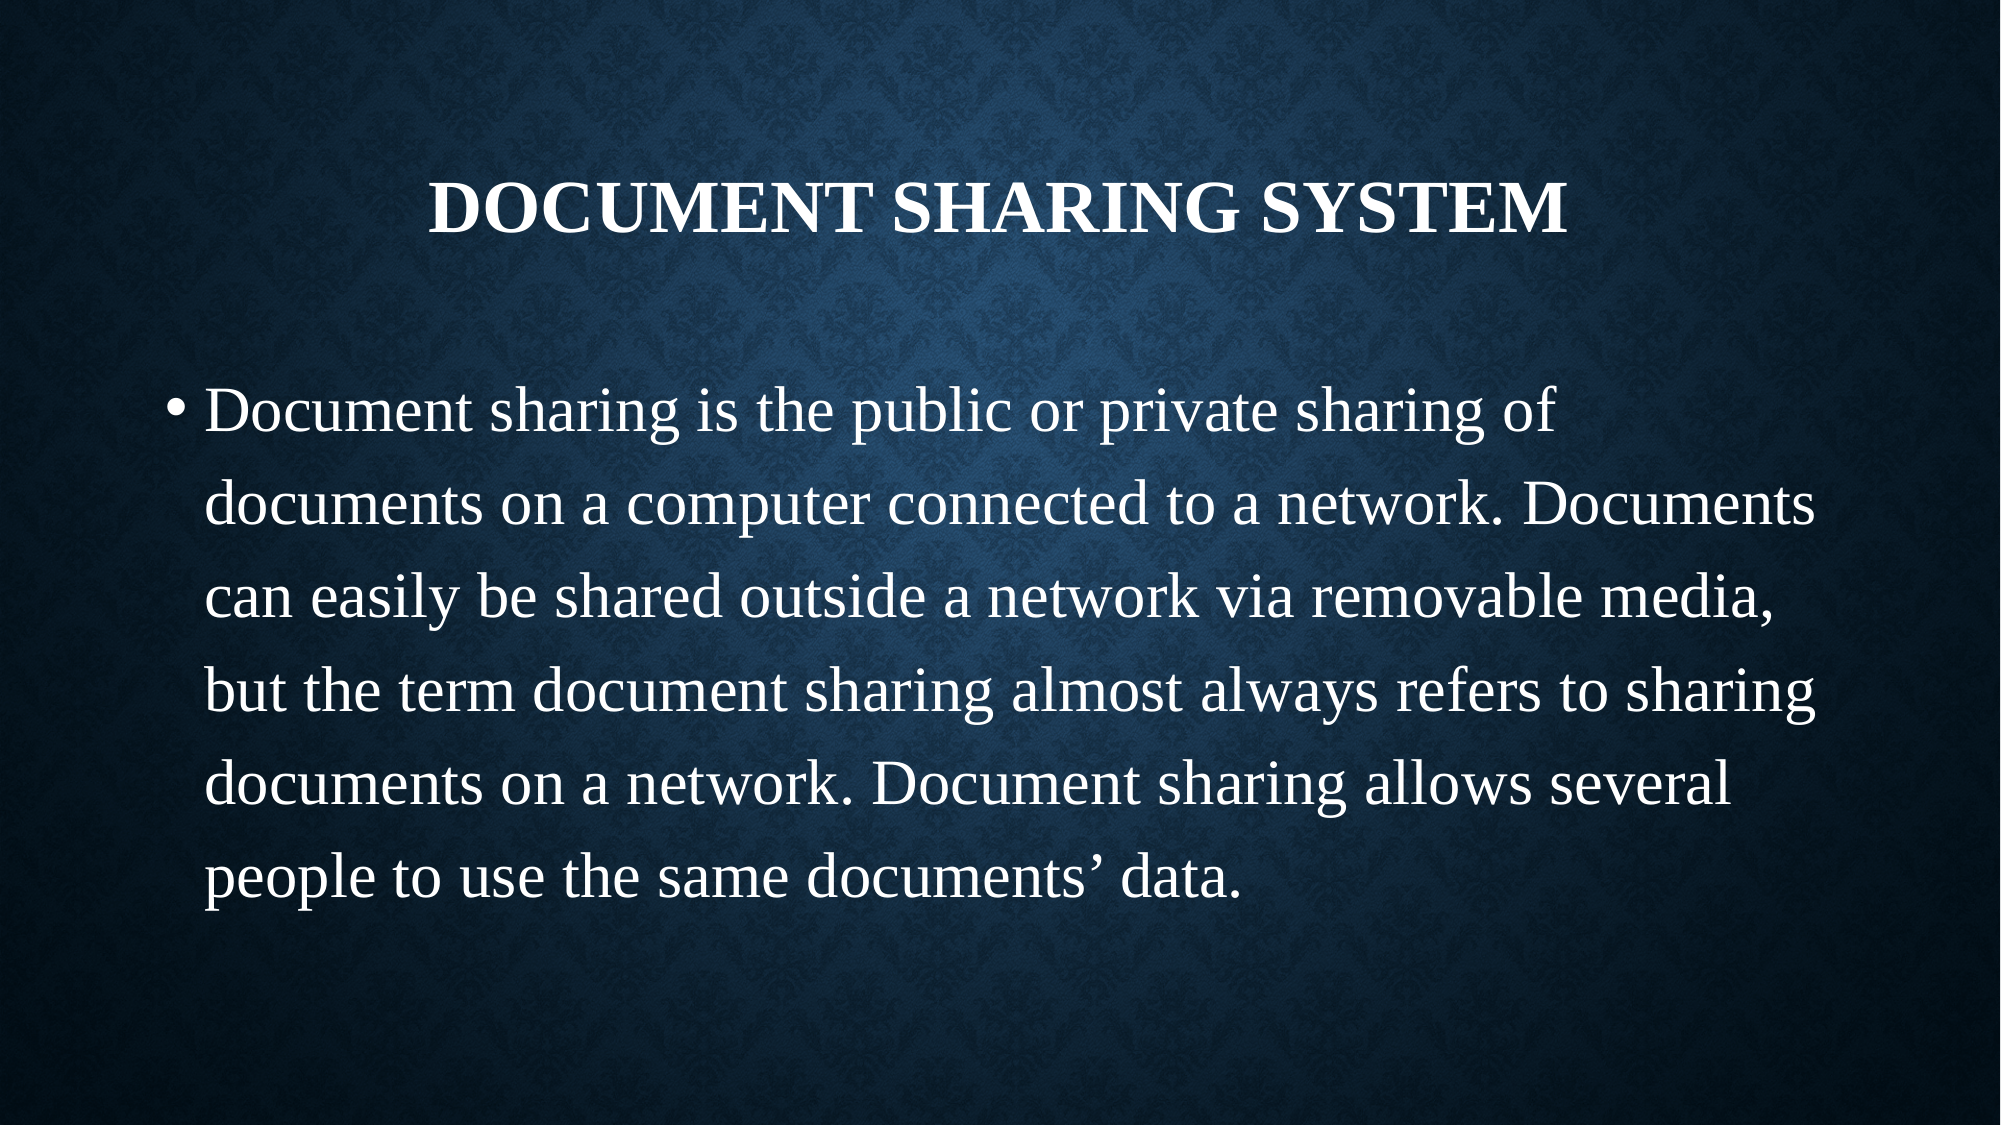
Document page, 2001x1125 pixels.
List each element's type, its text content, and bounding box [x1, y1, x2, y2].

title document sharing system [149, 99, 1849, 318]
list Document sharing is the public or private sharing of documents on a computer connected to a network. Documents can easily be shared outside a network via removable media, but the term document sharing almost always refers to sharing documents on a network. Document sharing allows several people to use the same documents’ data. [149, 343, 1849, 950]
